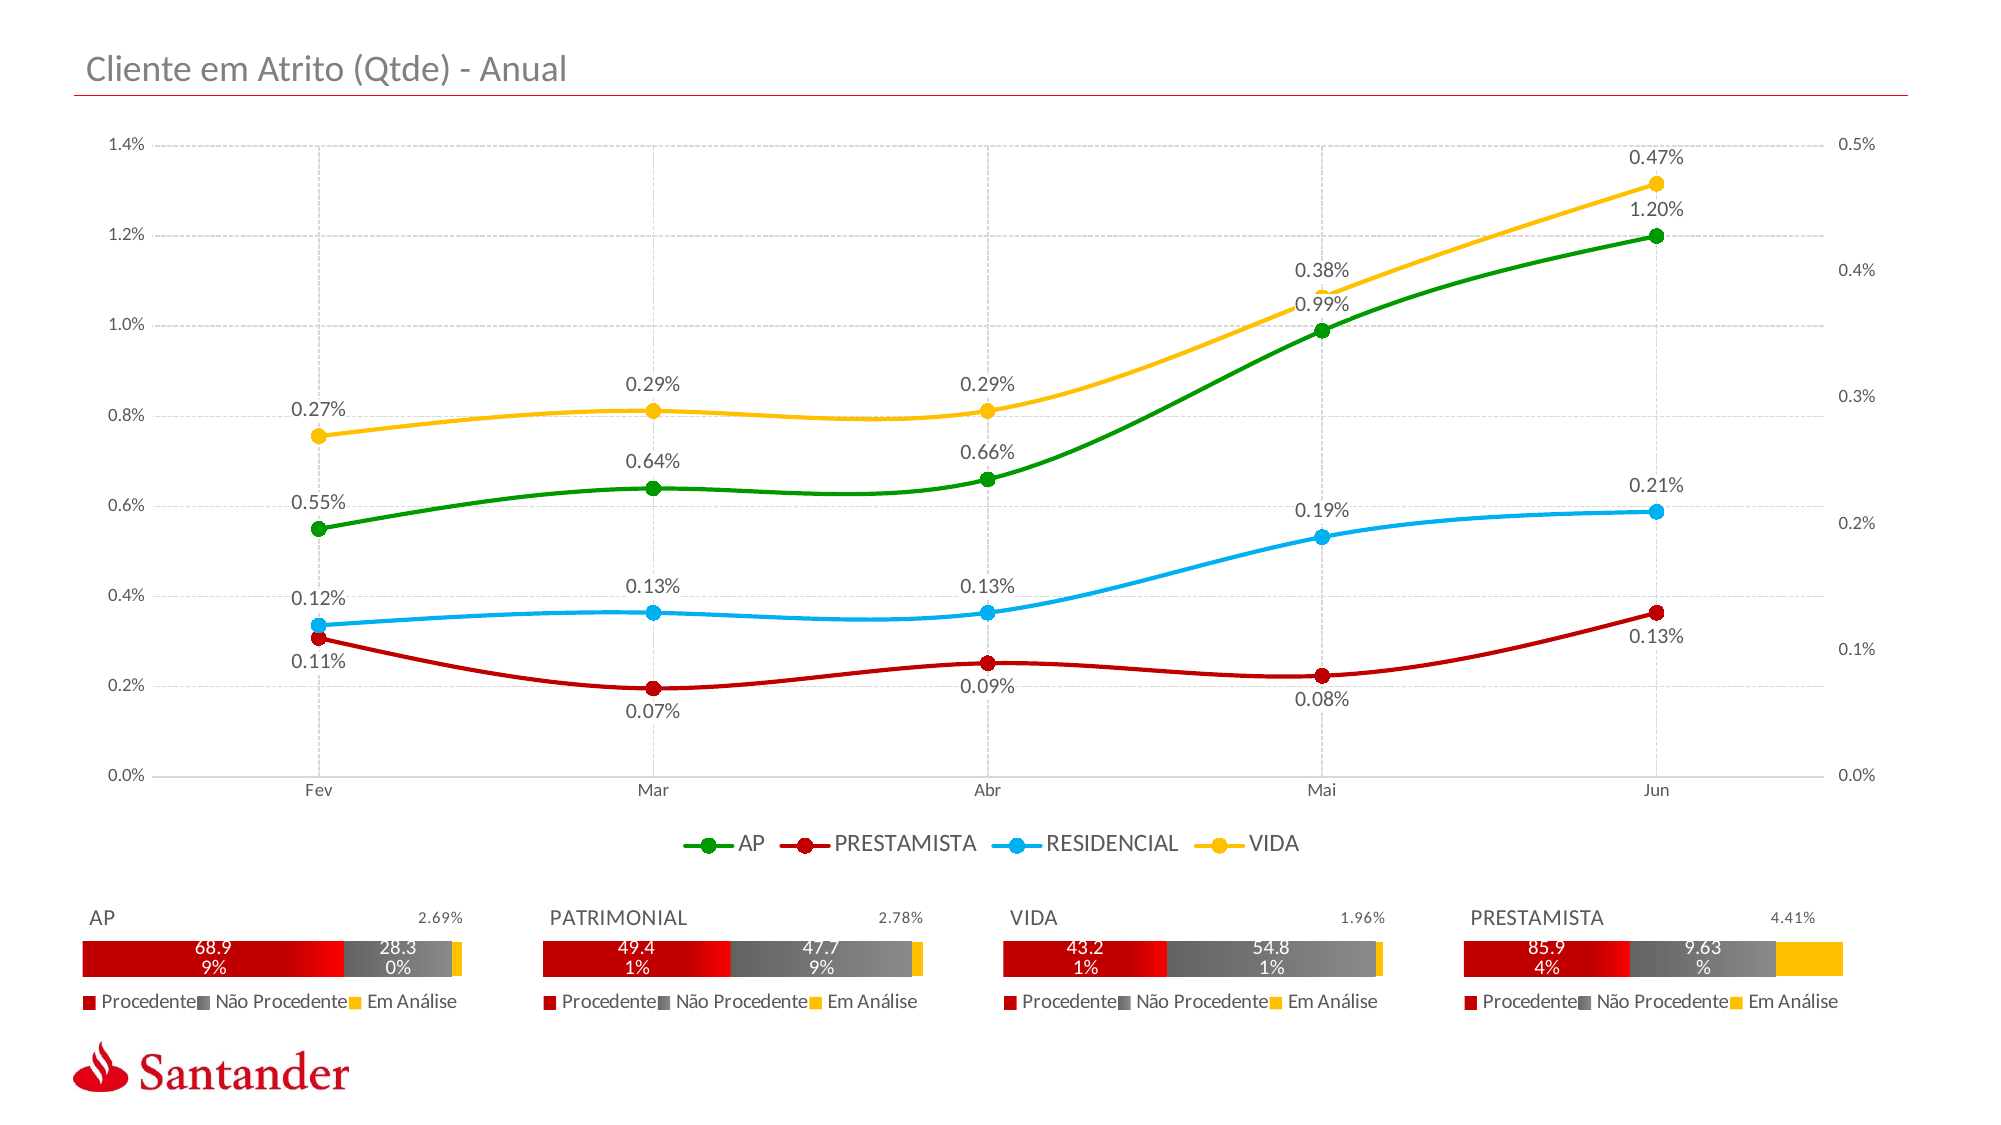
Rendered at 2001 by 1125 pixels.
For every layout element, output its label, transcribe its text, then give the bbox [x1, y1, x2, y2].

text_box Cliente em Atrito (Qtde) - Anual [71, 36, 1914, 97]
chart [531, 894, 937, 1040]
chart [1452, 894, 1858, 1040]
chart [71, 121, 1914, 865]
picture [73, 1041, 349, 1092]
chart [71, 894, 476, 1040]
chart [992, 894, 1397, 1040]
